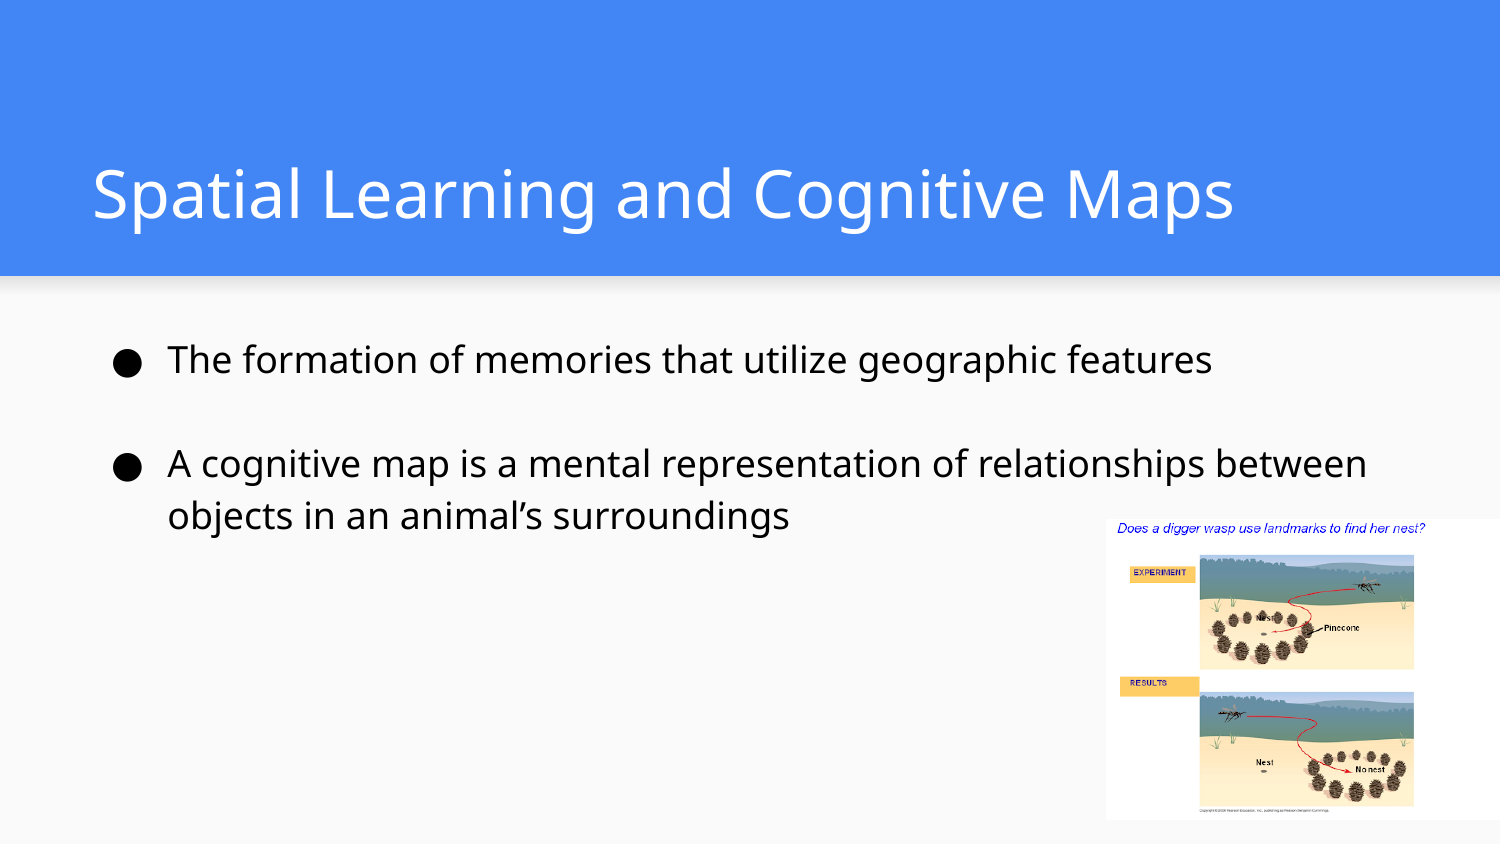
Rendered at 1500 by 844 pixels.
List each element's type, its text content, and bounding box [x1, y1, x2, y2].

picture [1106, 519, 1500, 820]
title Spatial Learning and Cognitive Maps [77, 121, 1427, 248]
list The formation of memories that utilize geographic features A cognitive map is a mental representation of relationships between objects in an animal’s surroundings [77, 314, 1427, 760]
